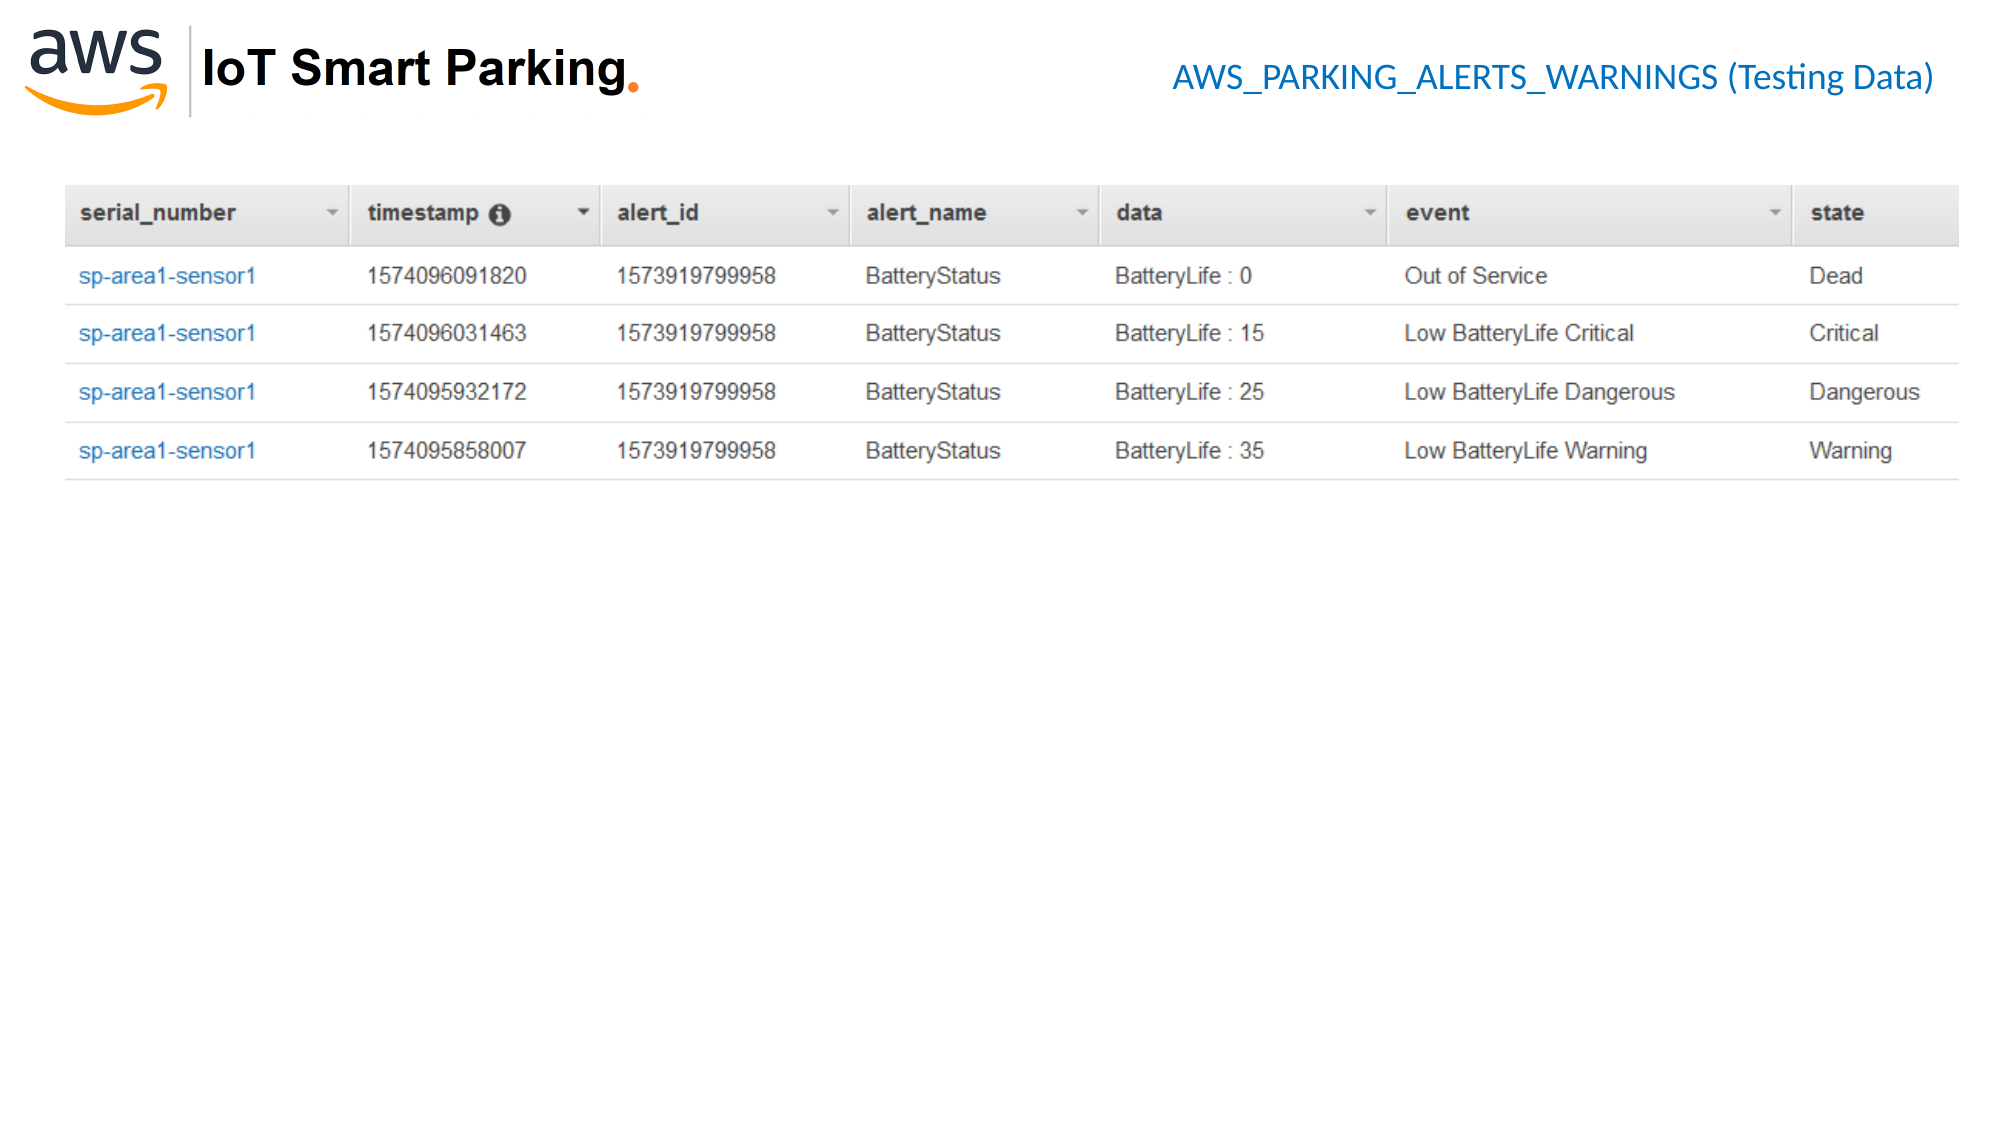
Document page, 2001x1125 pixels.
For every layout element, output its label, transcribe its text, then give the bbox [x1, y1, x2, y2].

picture [65, 185, 1959, 482]
picture [21, 22, 646, 120]
text_box AWS_PARKING_ALERTS_WARNINGS (Testing Data) [1158, 44, 1951, 105]
